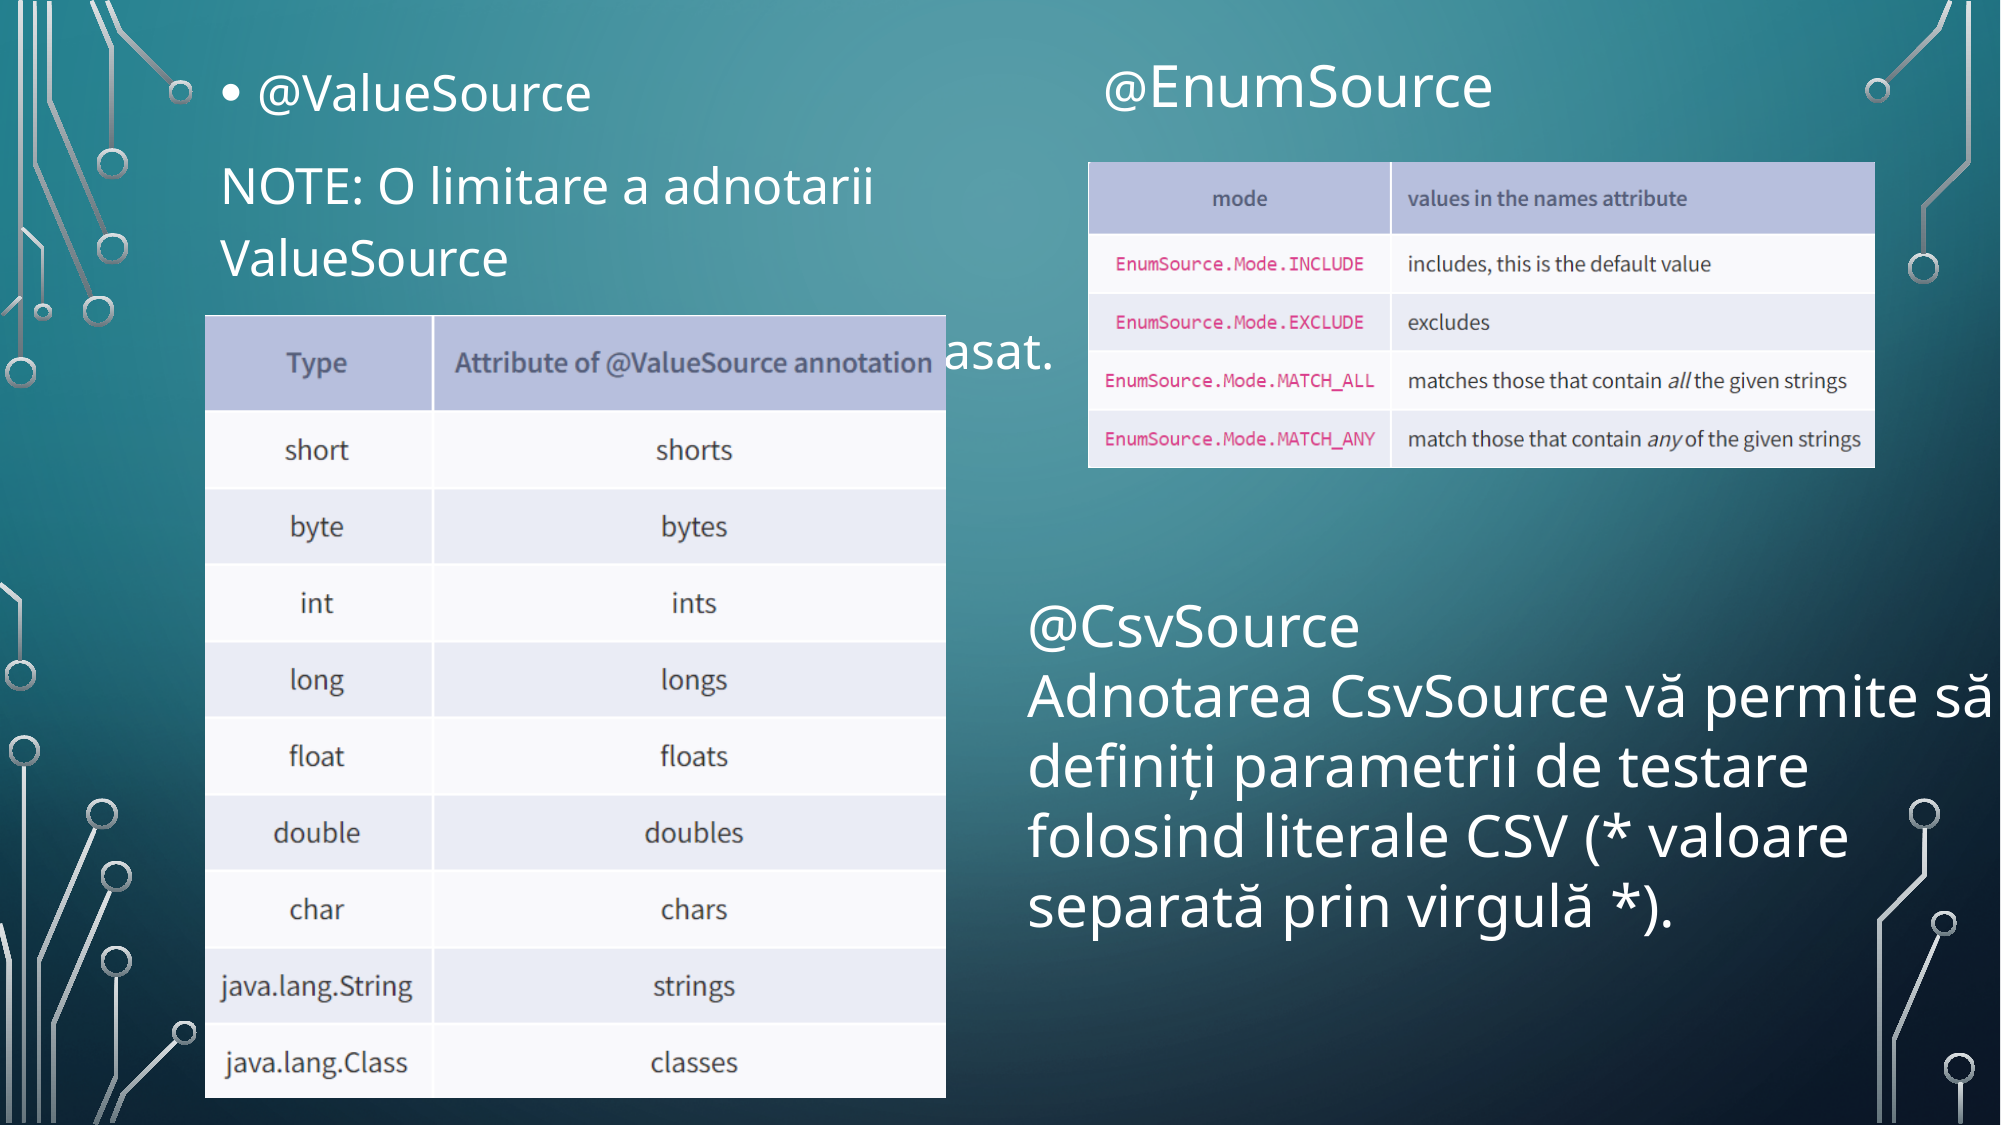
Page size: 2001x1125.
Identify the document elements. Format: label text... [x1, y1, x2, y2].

picture [204, 315, 946, 1098]
text_box @EnumSource [1088, 41, 2000, 127]
text_box @CsvSource Adnotarea CsvSource vă permite să definiți parametrii de testare folosind literale CSV (* valoare separată prin virgulă *). [1012, 581, 2000, 947]
picture [1088, 162, 1875, 469]
list @ValueSource NOTE: O limitare a adnotarii ValueSource este aceea ca null nu poate fi pasat. [205, 41, 1089, 623]
